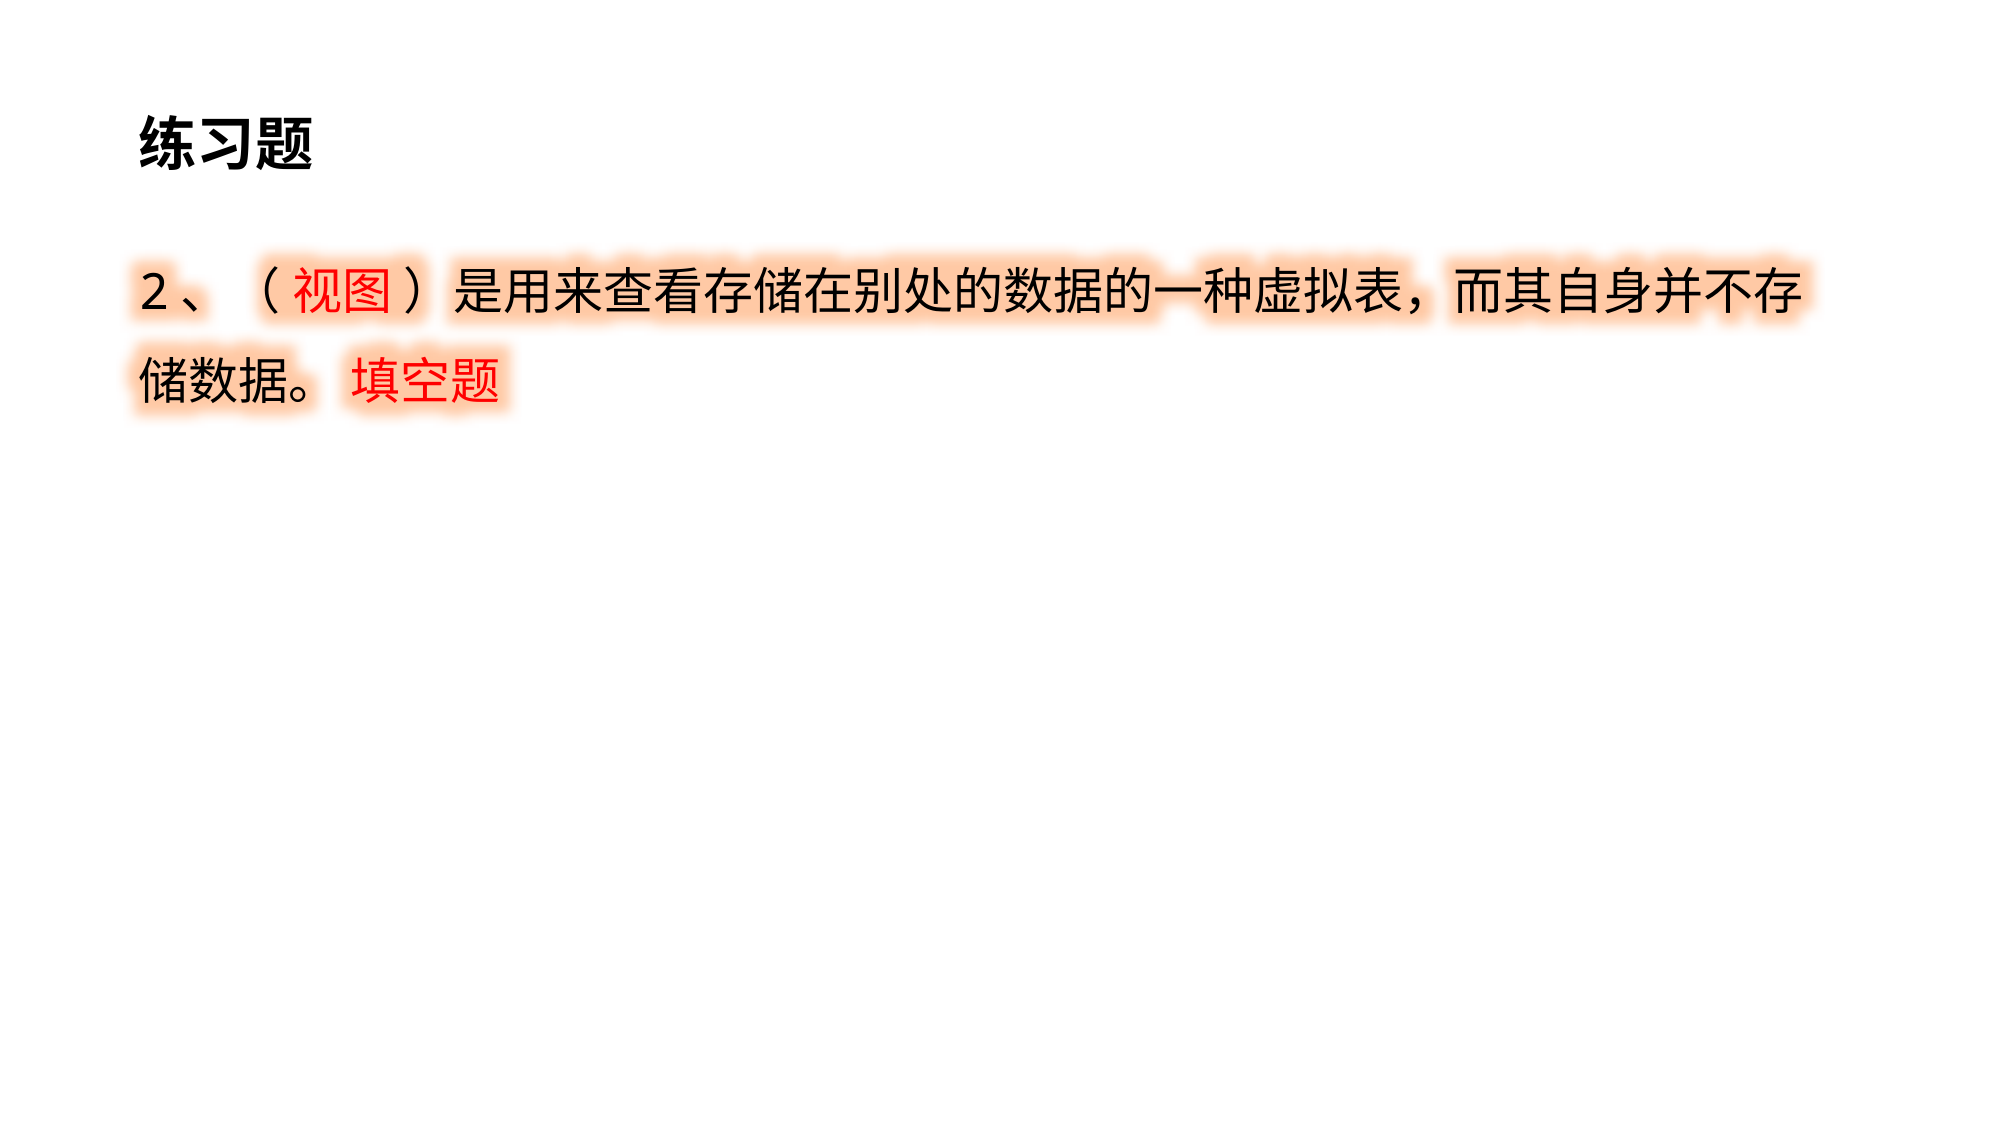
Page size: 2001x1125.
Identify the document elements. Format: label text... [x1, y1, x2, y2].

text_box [117, 216, 1843, 1051]
text_box 2、（ 视图 ）是用来查看存储在别处的数据的一种虚拟表，而其自身并不存储数据。 填空题 [120, 219, 1839, 1047]
text_box 练习题 [120, 97, 1568, 187]
text_box 存储函数 [113, 212, 1847, 1055]
